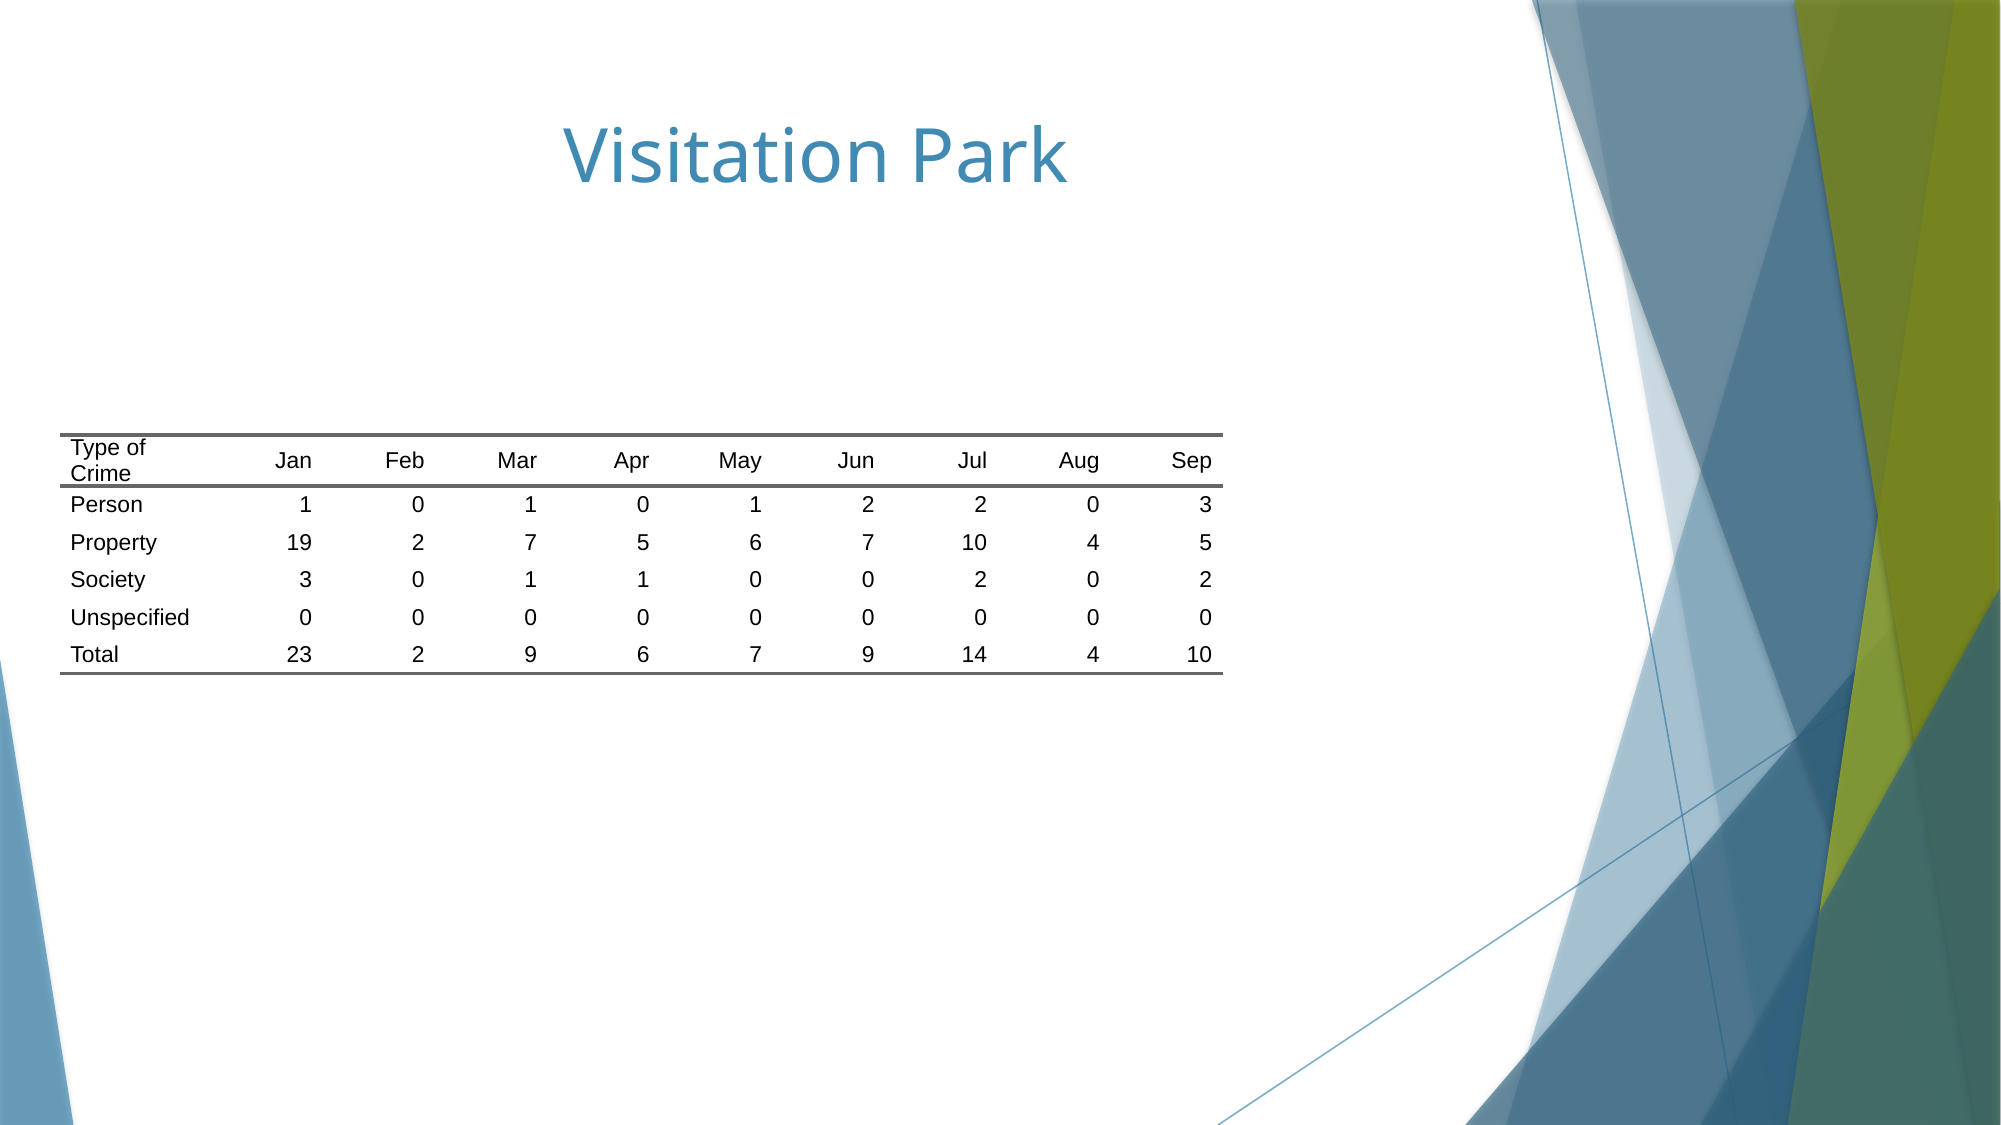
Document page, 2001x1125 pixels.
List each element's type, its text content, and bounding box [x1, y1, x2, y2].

table_cell 0 [548, 488, 660, 524]
table_cell 0 [210, 599, 323, 636]
table_cell 2 [323, 524, 435, 561]
table_cell 5 [548, 524, 660, 561]
table_cell 2 [885, 488, 998, 524]
table_cell 2 [323, 636, 435, 672]
table_cell Property [60, 524, 210, 561]
table_cell 0 [885, 599, 998, 636]
table_header Aug [998, 437, 1110, 484]
table_cell 1 [435, 488, 548, 524]
table_cell 0 [773, 599, 885, 636]
table_cell 0 [323, 599, 435, 636]
table_cell 7 [435, 524, 548, 561]
table_cell Society [60, 561, 210, 599]
table_cell 1 [210, 488, 323, 524]
table_cell 6 [548, 636, 660, 672]
table_header Feb [323, 437, 435, 484]
table_header Apr [548, 437, 660, 484]
table_cell Unspecified [60, 599, 210, 636]
table_cell 0 [773, 561, 885, 599]
table_cell 0 [323, 561, 435, 599]
table_cell 9 [435, 636, 548, 672]
table_cell 2 [885, 561, 998, 599]
table_cell 19 [210, 524, 323, 561]
table_cell Person [60, 488, 210, 524]
table_cell 10 [1110, 636, 1223, 672]
table_cell 1 [660, 488, 773, 524]
table_cell Total [60, 636, 210, 672]
table_cell 7 [660, 636, 773, 672]
table_cell 10 [885, 524, 998, 561]
table_cell 0 [660, 561, 773, 599]
table_cell 3 [1110, 488, 1223, 524]
table_cell 9 [773, 636, 885, 672]
table_cell 0 [998, 488, 1110, 524]
table_cell 0 [660, 599, 773, 636]
table_header Jul [885, 437, 998, 484]
table_cell 6 [660, 524, 773, 561]
table_cell 4 [998, 524, 1110, 561]
table_header Mar [435, 437, 548, 484]
table_header May [660, 437, 773, 484]
table_cell 0 [1110, 599, 1223, 636]
table_cell 0 [435, 599, 548, 636]
table_cell 0 [998, 599, 1110, 636]
table_cell 1 [435, 561, 548, 599]
table_header Jan [210, 437, 323, 484]
table_cell 7 [773, 524, 885, 561]
table_cell 4 [998, 636, 1110, 672]
table_header Type of Crime [60, 437, 210, 484]
table_cell 14 [885, 636, 998, 672]
table_cell 3 [210, 561, 323, 599]
table_header Jun [773, 437, 885, 484]
table_cell 2 [773, 488, 885, 524]
table_cell 0 [998, 561, 1110, 599]
table_cell 1 [548, 561, 660, 599]
table_cell 0 [548, 599, 660, 636]
table_header Sep [1110, 437, 1223, 484]
table_cell 0 [323, 488, 435, 524]
title Visitation Park [111, 99, 1522, 317]
table_cell 23 [210, 636, 323, 672]
table_cell 2 [1110, 561, 1223, 599]
table_cell 5 [1110, 524, 1223, 561]
